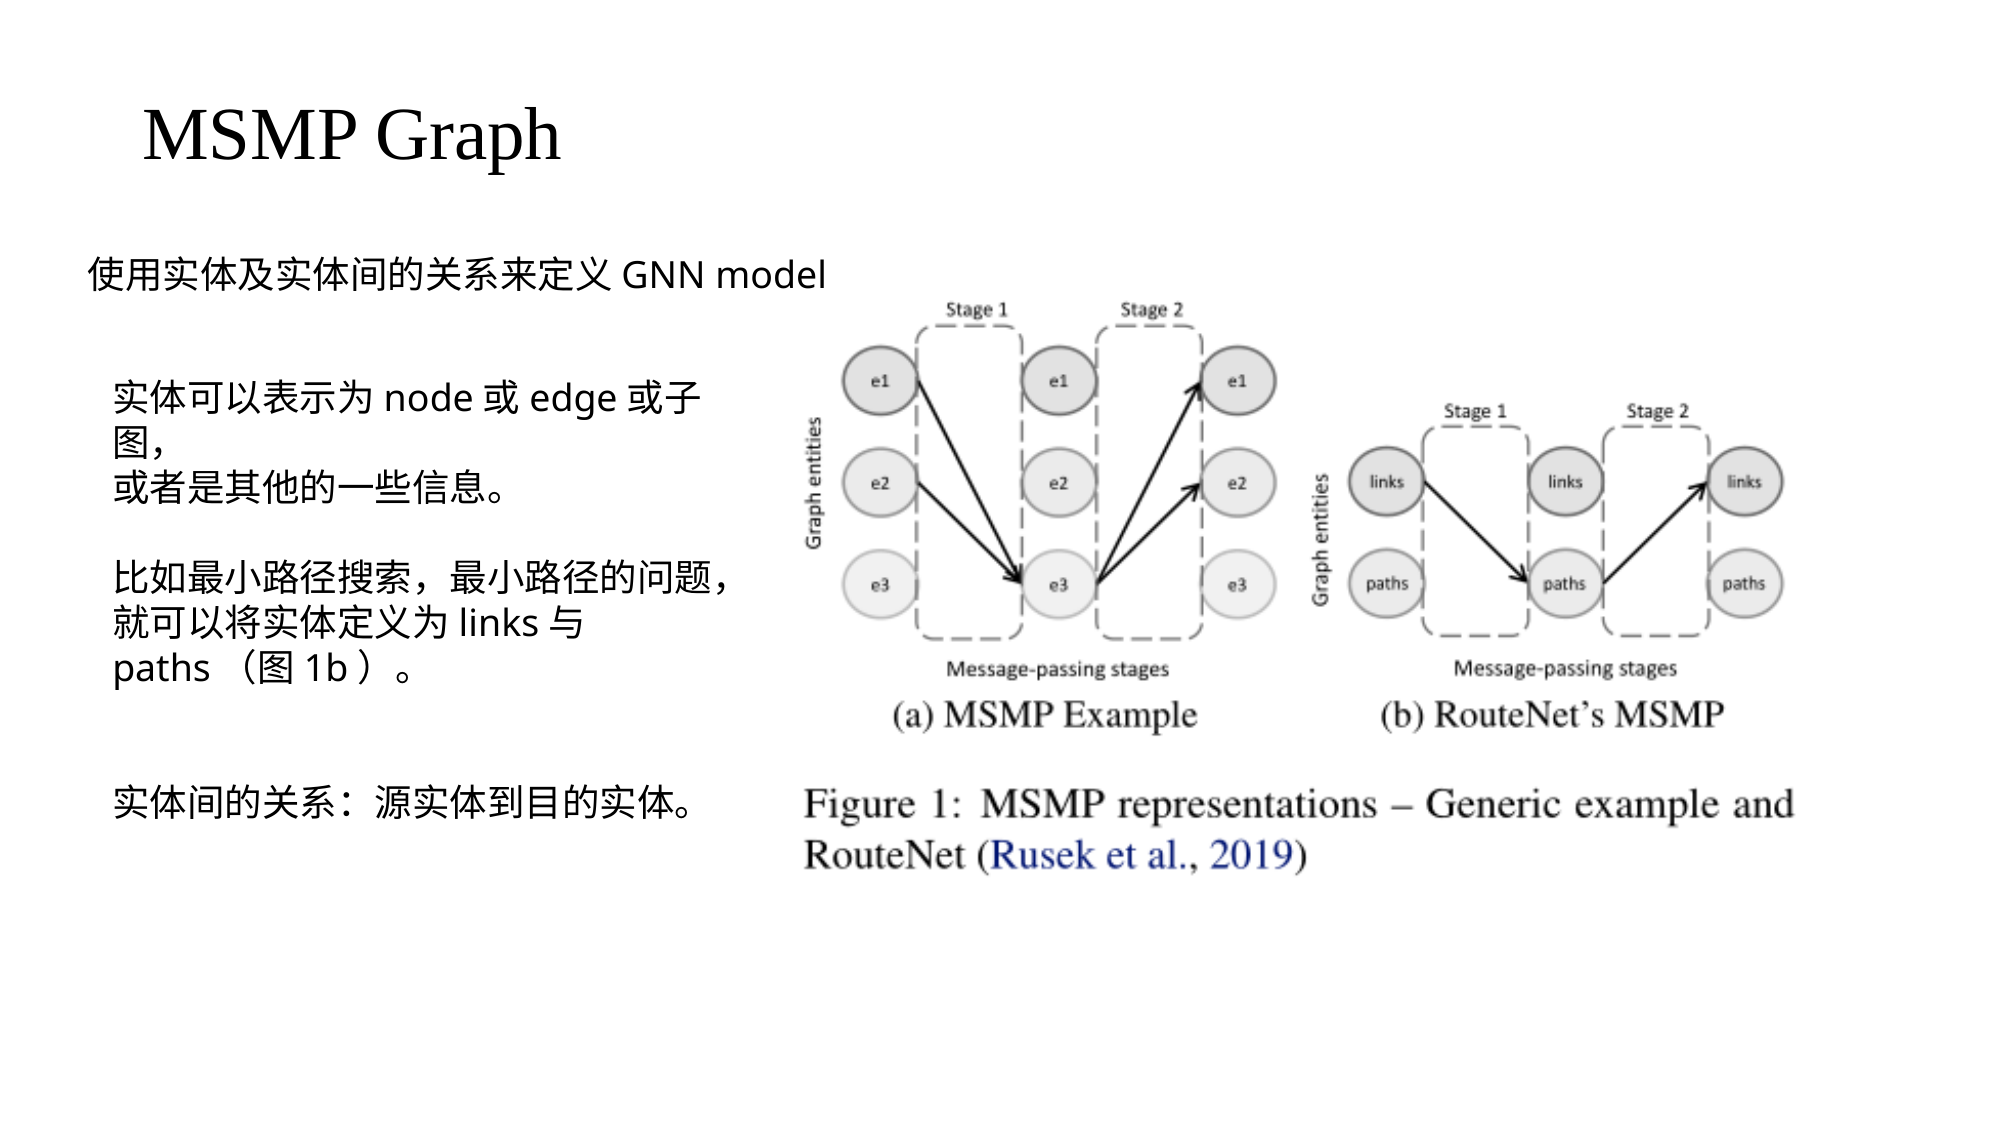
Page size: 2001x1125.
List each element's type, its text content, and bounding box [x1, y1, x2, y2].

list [774, 291, 1816, 892]
text_box 使用实体及实体间的关系来定义GNN model [72, 243, 867, 304]
title MSMP Graph [127, 26, 1853, 244]
text_box 实体可以表示为node或edge或子图， 或者是其他的一些信息。 比如最小路径搜索，最小路径的问题，就可以将实体定义为links与paths（图1b）。 实体间的关系：源实体到目的实体。 [97, 366, 729, 877]
